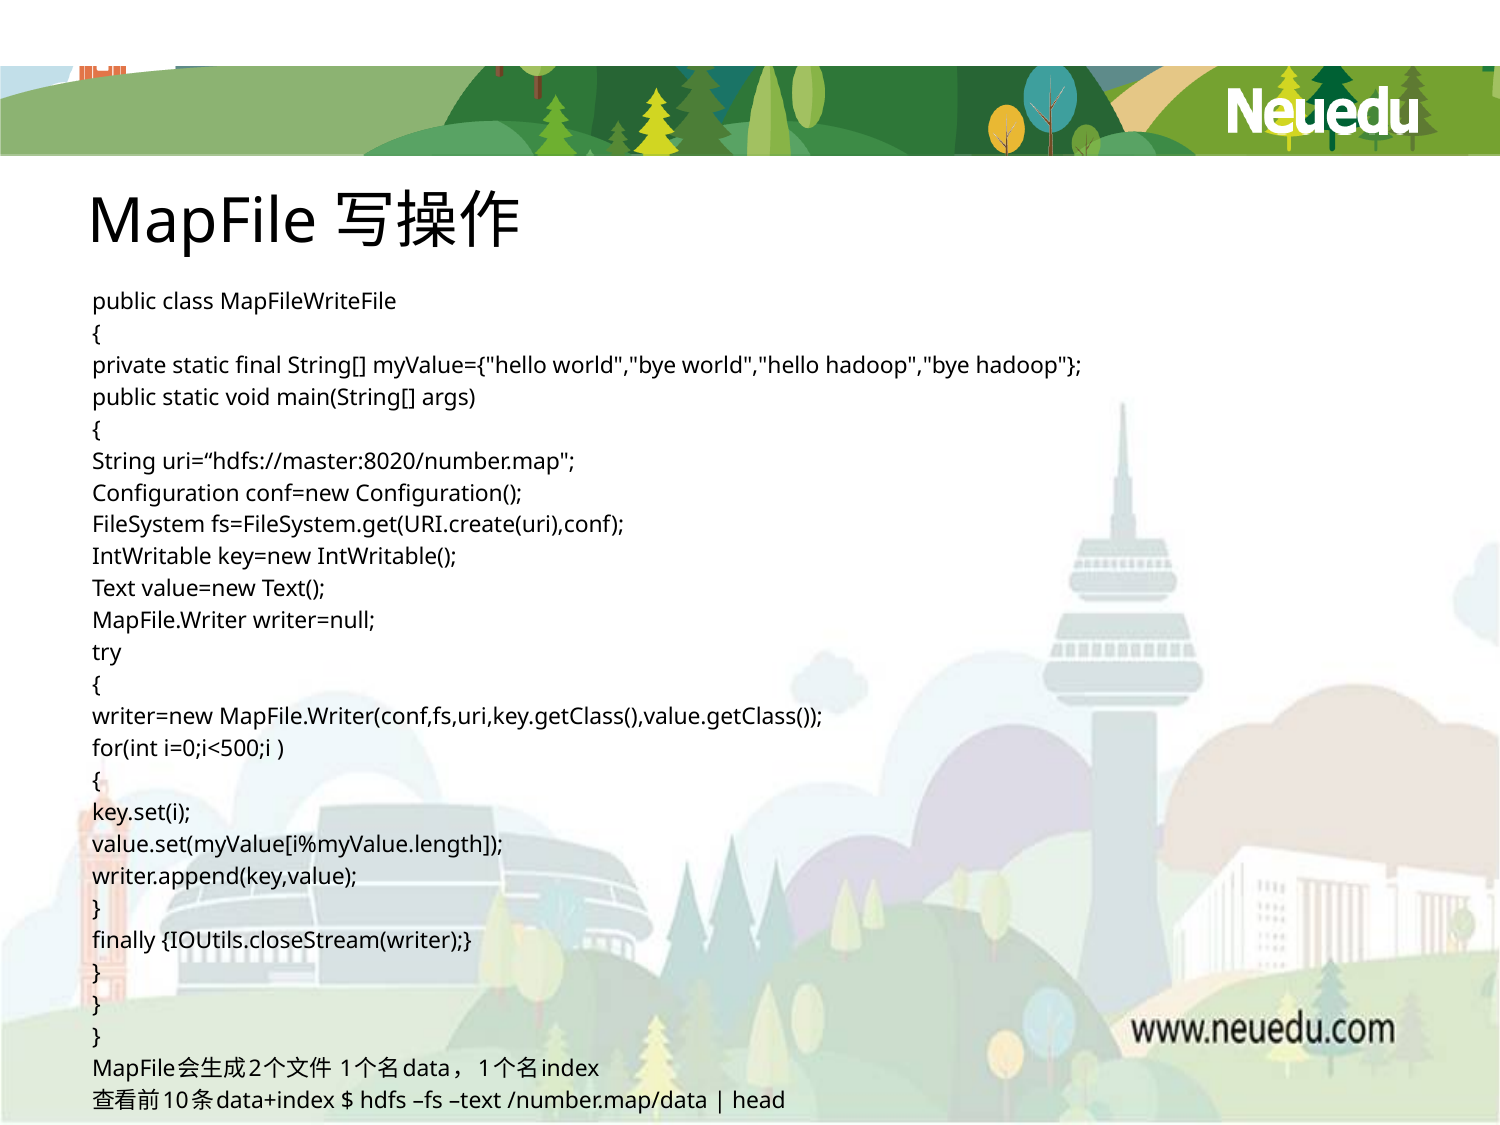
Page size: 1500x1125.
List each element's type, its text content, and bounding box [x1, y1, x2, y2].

picture [0, 0, 1500, 1125]
title MapFile写操作 [72, 184, 1423, 327]
list public class MapFileWriteFile { private static final String[] myValue={"hello world","bye world","hello hadoop","bye hadoop"}; public static void main(String[] args) { String uri=“hdfs://master:8020/number.map"; Configuration conf=new Configuration(); FileSystem fs=FileSystem.get(URI.create(uri),conf); IntWritable key=new IntWritable(); Text value=new Text(); MapFile.Writer writer=null; try { writer=new MapFile.Writer(conf,fs,uri,key.getClass(),value.getClass()); for(int i=0;i<500;i ) { key.set(i); value.set(myValue[i%myValue.length]); writer.append(key,value); } finally {IOUtils.closeStream(writer);} } } } MapFile会生成2个文件 1个名data，1个名index 查看前10条data+index $ hdfs –fs –text /number.map/data | head [77, 278, 1441, 1125]
